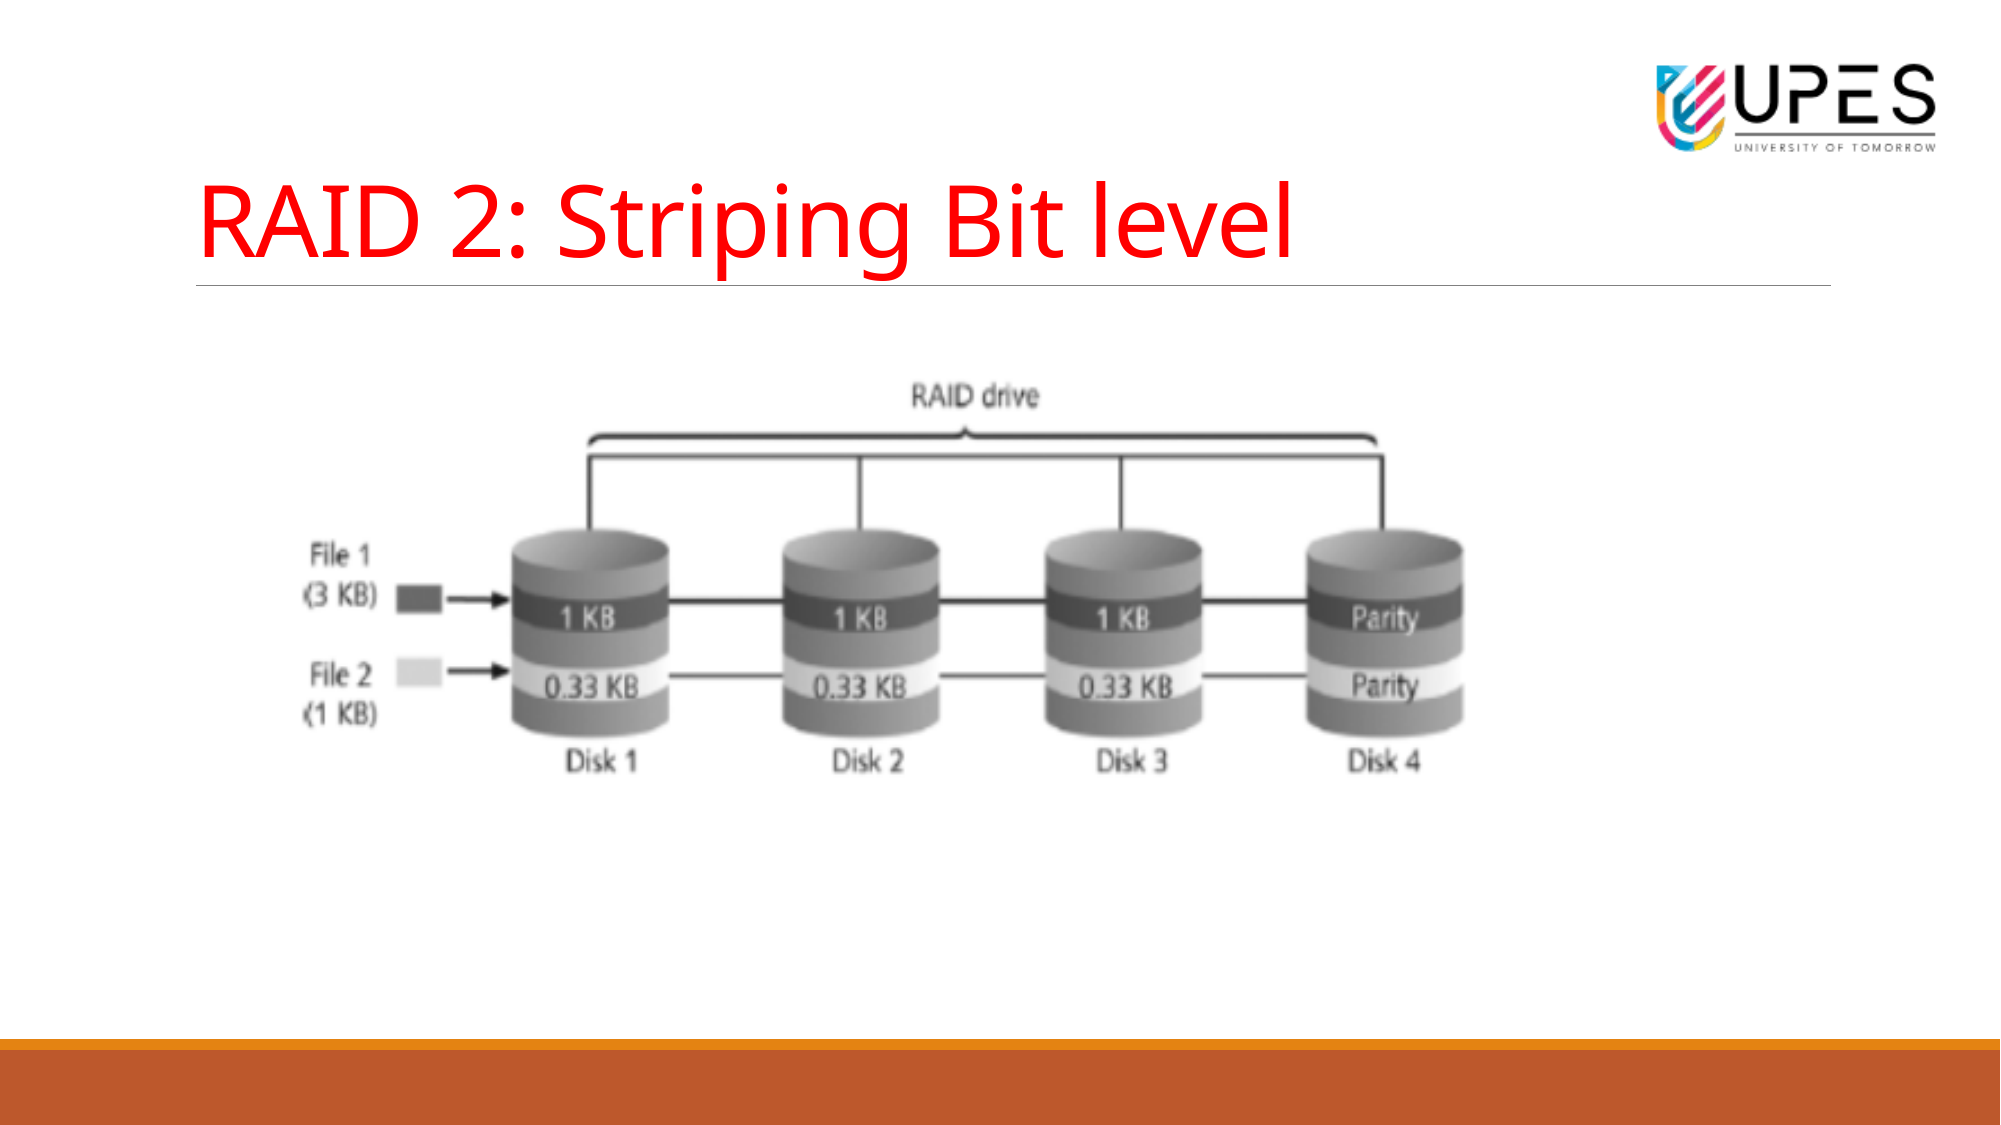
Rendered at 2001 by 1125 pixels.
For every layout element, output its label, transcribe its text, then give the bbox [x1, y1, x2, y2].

title RAID 2: Striping Bit level [180, 47, 1830, 285]
picture [1628, 46, 1963, 167]
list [260, 341, 1521, 780]
